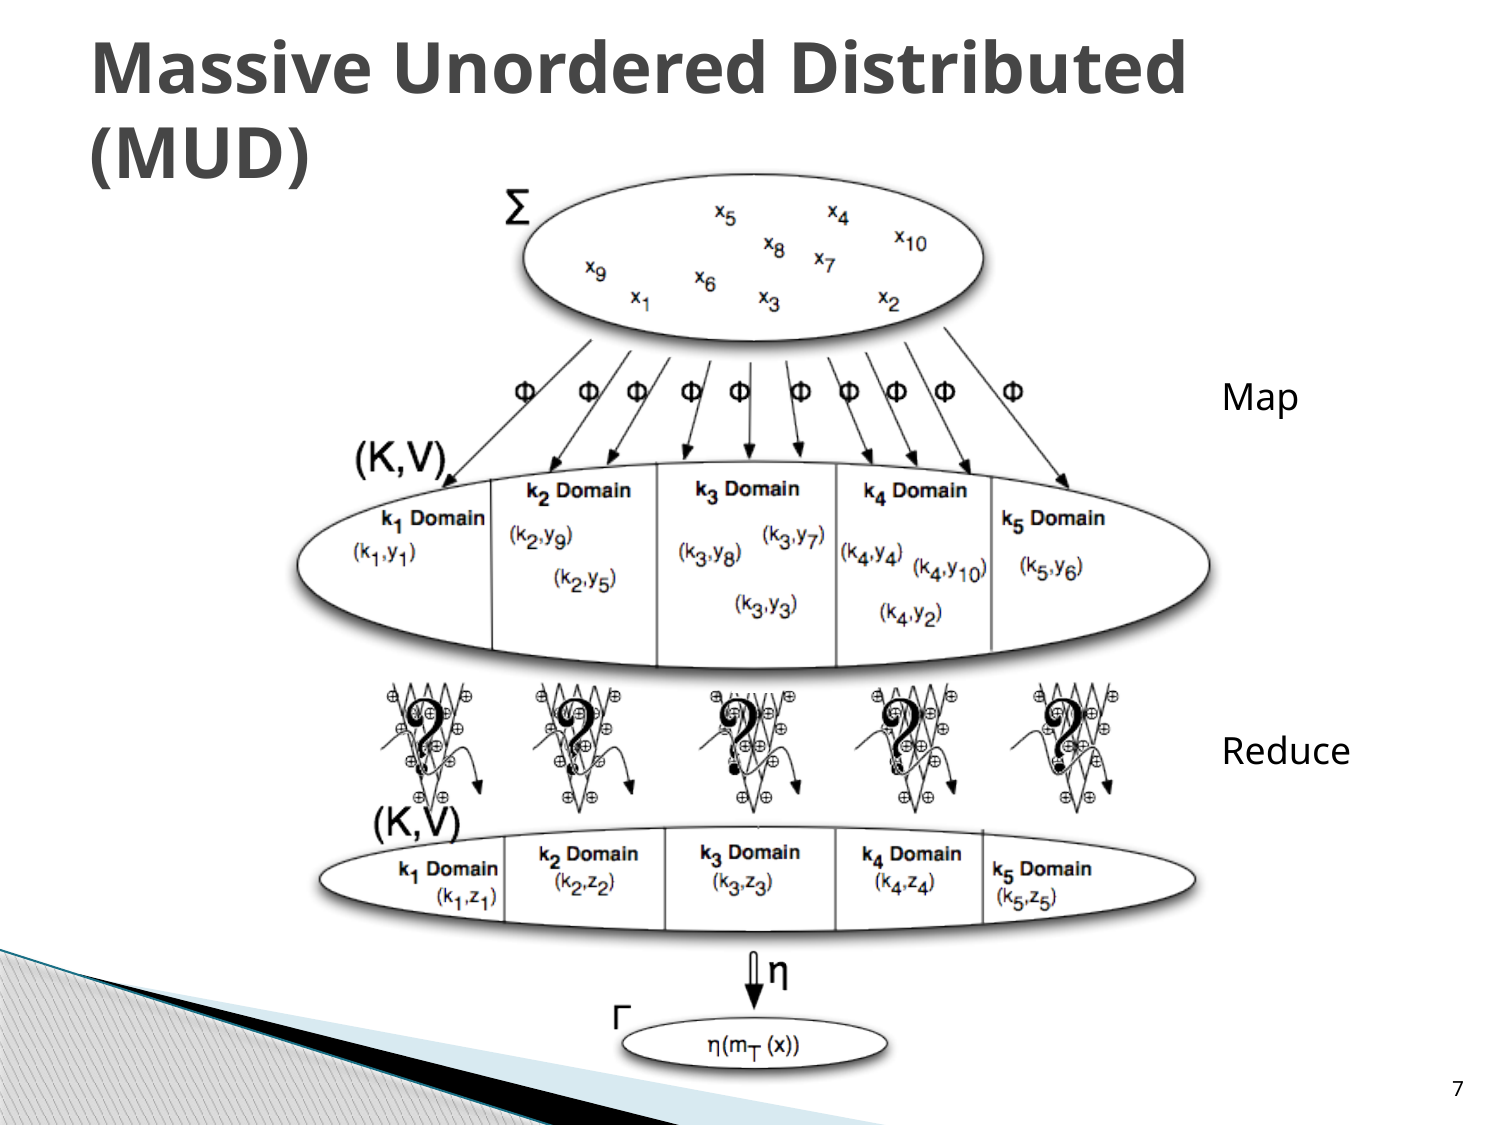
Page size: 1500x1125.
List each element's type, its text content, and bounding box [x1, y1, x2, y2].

slide_number 7 [1418, 1051, 1479, 1112]
title Massive Unordered Distributed (MUD) [75, 13, 1425, 202]
text_box Reduce [1206, 719, 1425, 780]
text_box Map [1233, 365, 1425, 426]
picture [278, 161, 1228, 1089]
